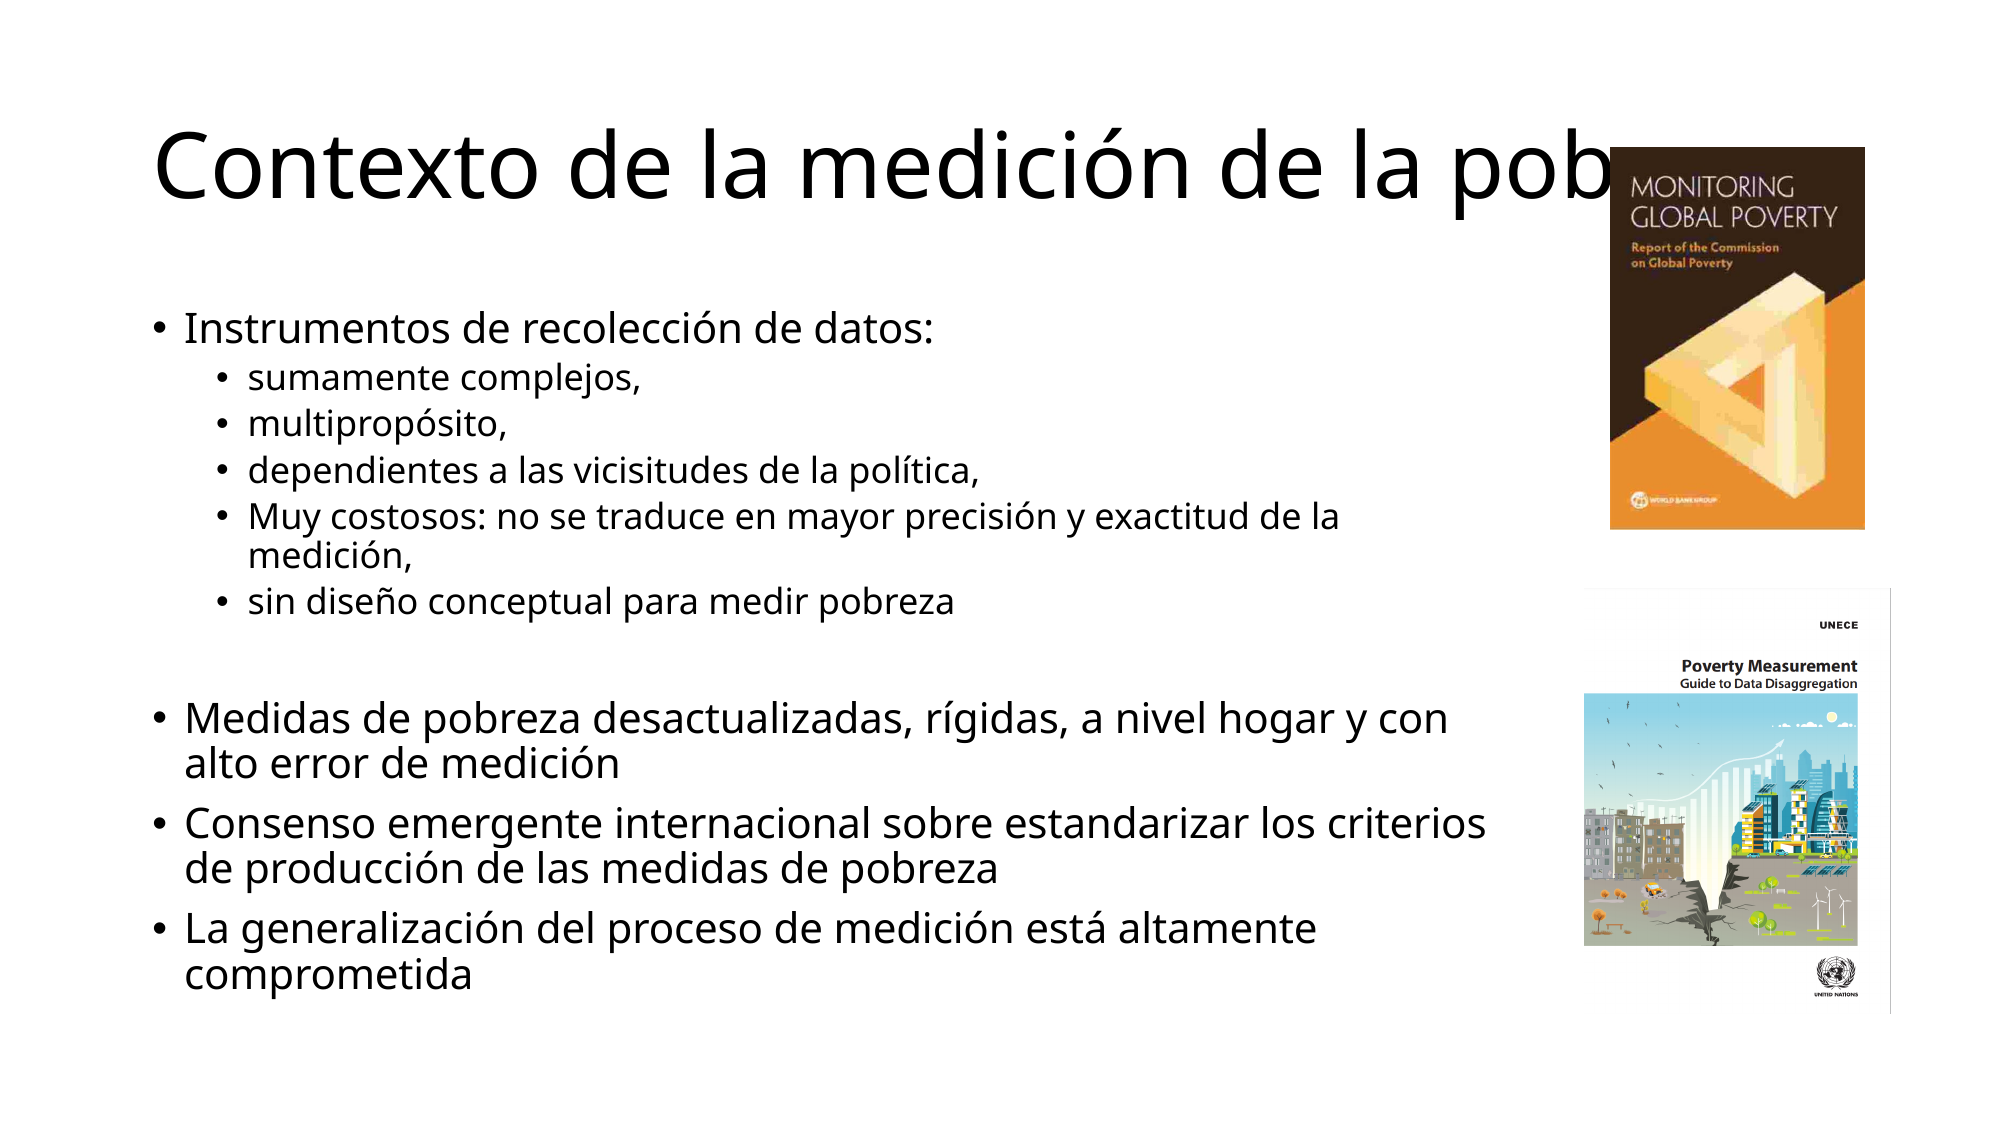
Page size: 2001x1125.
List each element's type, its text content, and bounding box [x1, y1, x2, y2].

title Contexto de la medición de la pobreza [137, 59, 1863, 278]
picture [1609, 146, 1866, 530]
list Instrumentos de recolección de datos: sumamente complejos, multipropósito, dependientes a las vicisitudes de la política, Muy costosos: no se traduce en mayor precisión y exactitud de la medición, sin diseño conceptual para medir pobreza Medidas de pobreza desactualizadas, rígidas, a nivel hogar y con alto error de medición Consenso emergente internacional sobre estandarizar los criterios de producción de las medidas de pobreza La generalización del proceso de medición está altamente comprometida [137, 299, 1512, 1014]
picture [1583, 587, 1892, 1014]
